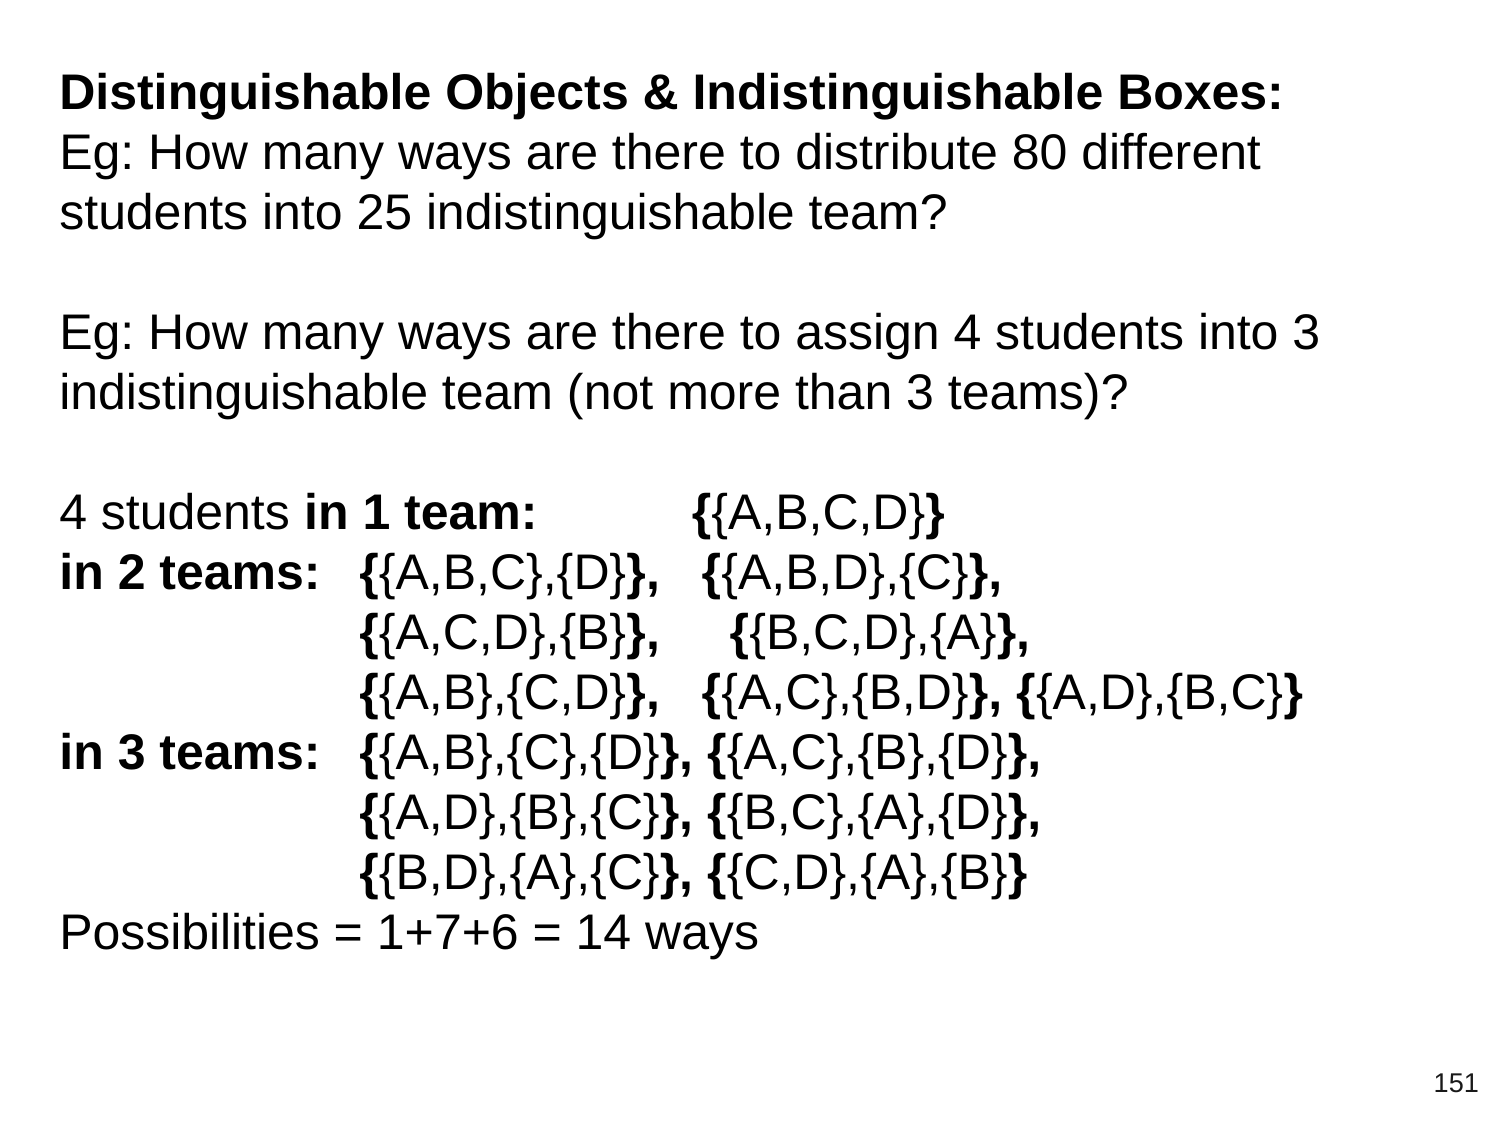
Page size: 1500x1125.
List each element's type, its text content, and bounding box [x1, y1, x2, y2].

text_box Distinguishable Objects & Indistinguishable Boxes: Eg: How many ways are there to distribute 80 different students into 25 indistinguishable team? Eg: How many ways are there to assign 4 students into 3 indistinguishable team (not more than 3 teams)? 4 students in 1 team: {{A,B,C,D}} in 2 teams: {{A,B,C},{D}}, {{A,B,D},{C}}, {{A,C,D},{B}}, {{B,C,D},{A}}, {{A,B},{C,D}}, {{A,C},{B,D}}, {{A,D},{B,C}} in 3 teams: {{A,B},{C},{D}}, {{A,C},{B},{D}}, {{A,D},{B},{C}}, {{B,C},{A},{D}}, {{B,D},{A},{C}}, {{C,D},{A},{B}} Possibilities = 1+7+6 = 14 ways [44, 44, 1455, 1018]
slide_number ‹#› [1403, 1038, 1494, 1125]
